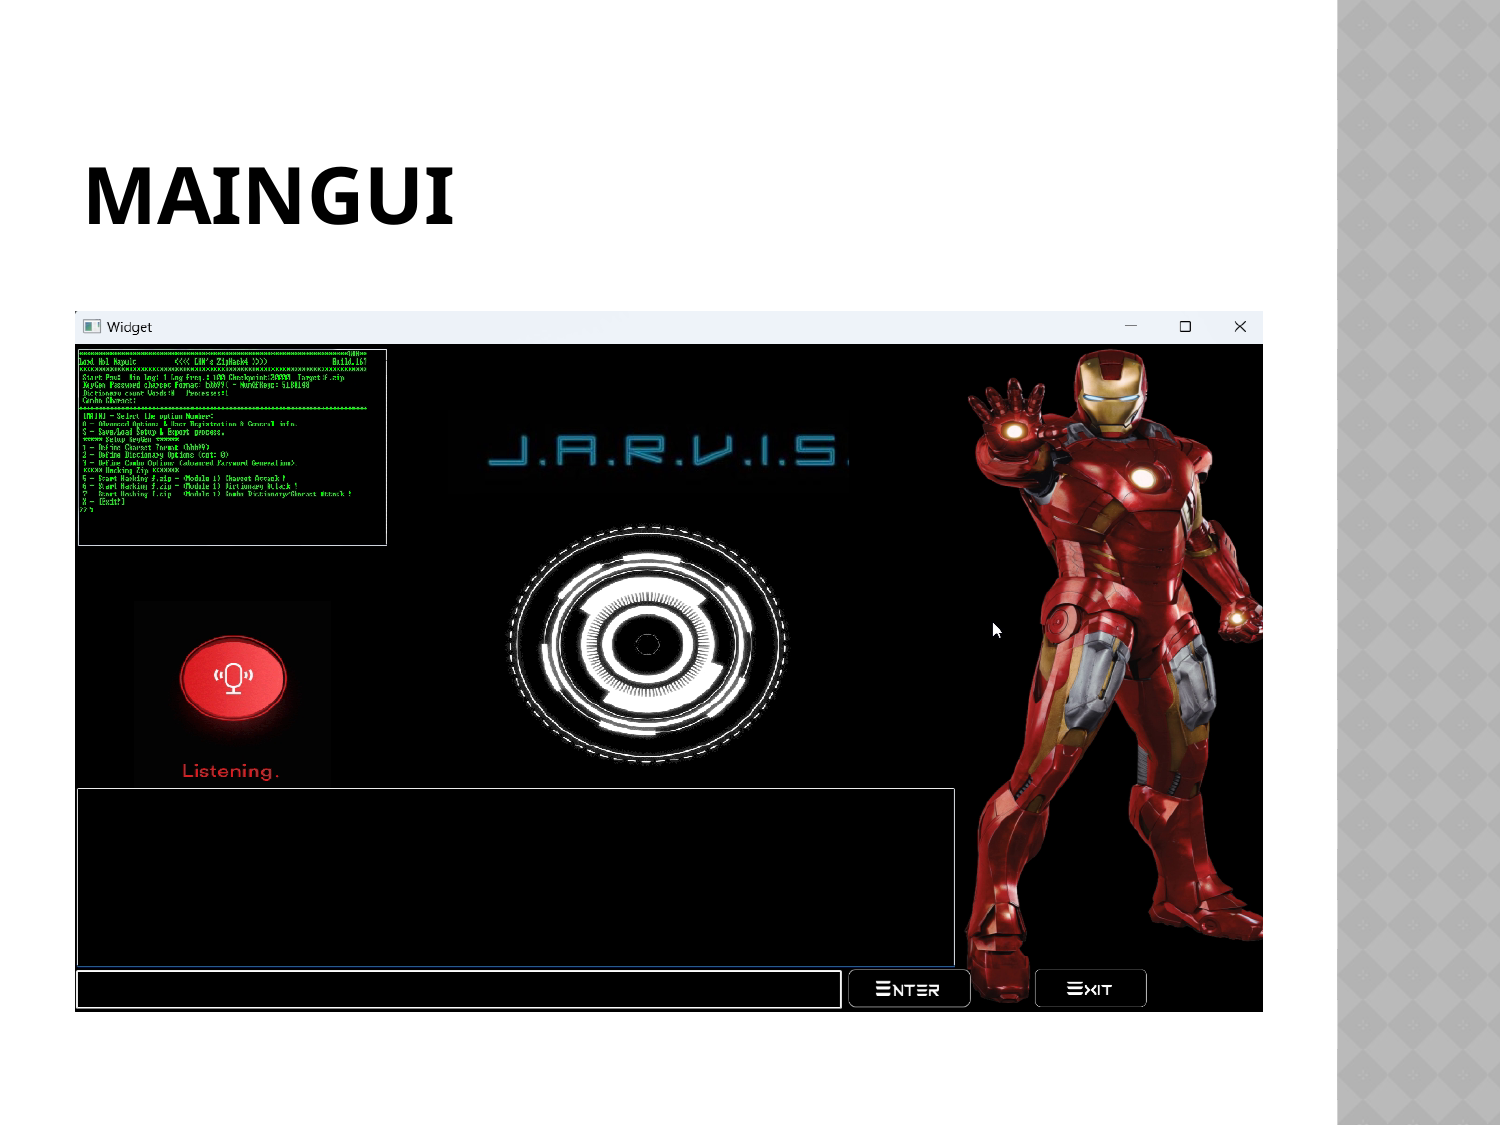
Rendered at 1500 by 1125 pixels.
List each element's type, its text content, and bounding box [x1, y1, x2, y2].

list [74, 311, 1263, 1012]
title MainGUI [75, 52, 1263, 240]
